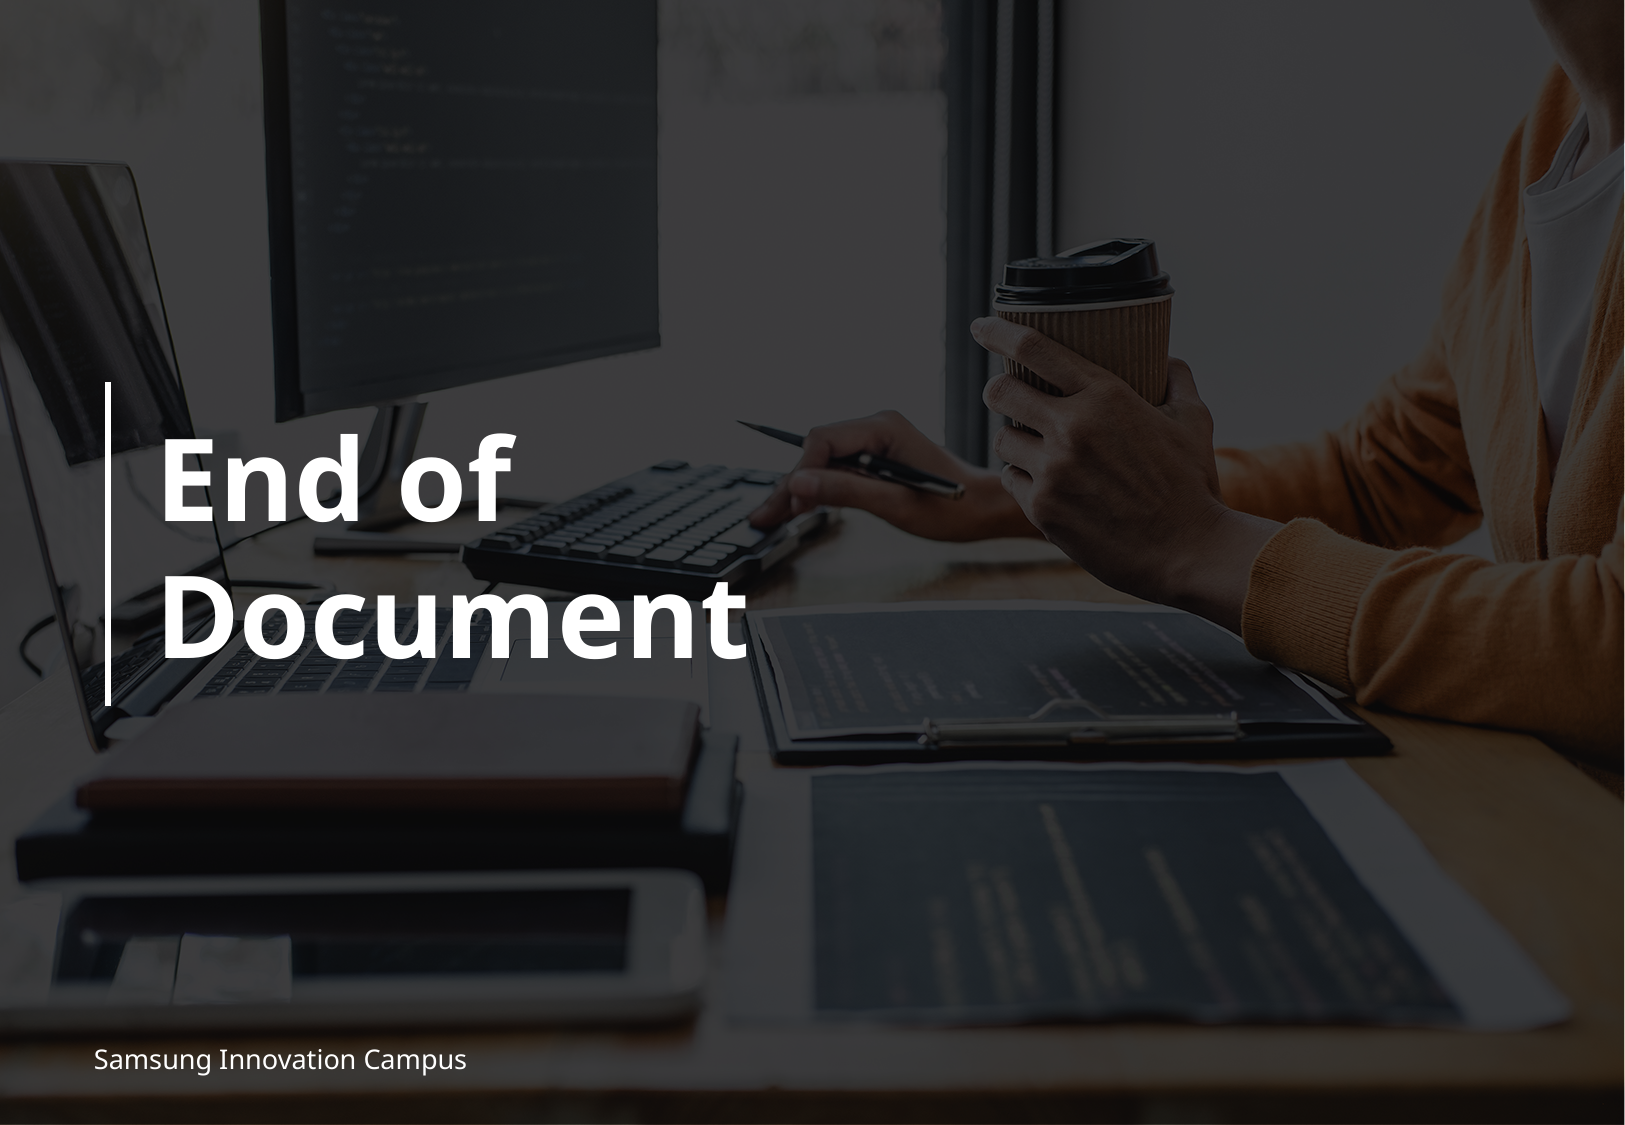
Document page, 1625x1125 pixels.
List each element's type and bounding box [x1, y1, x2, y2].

text_box [0, 0, 1625, 1125]
